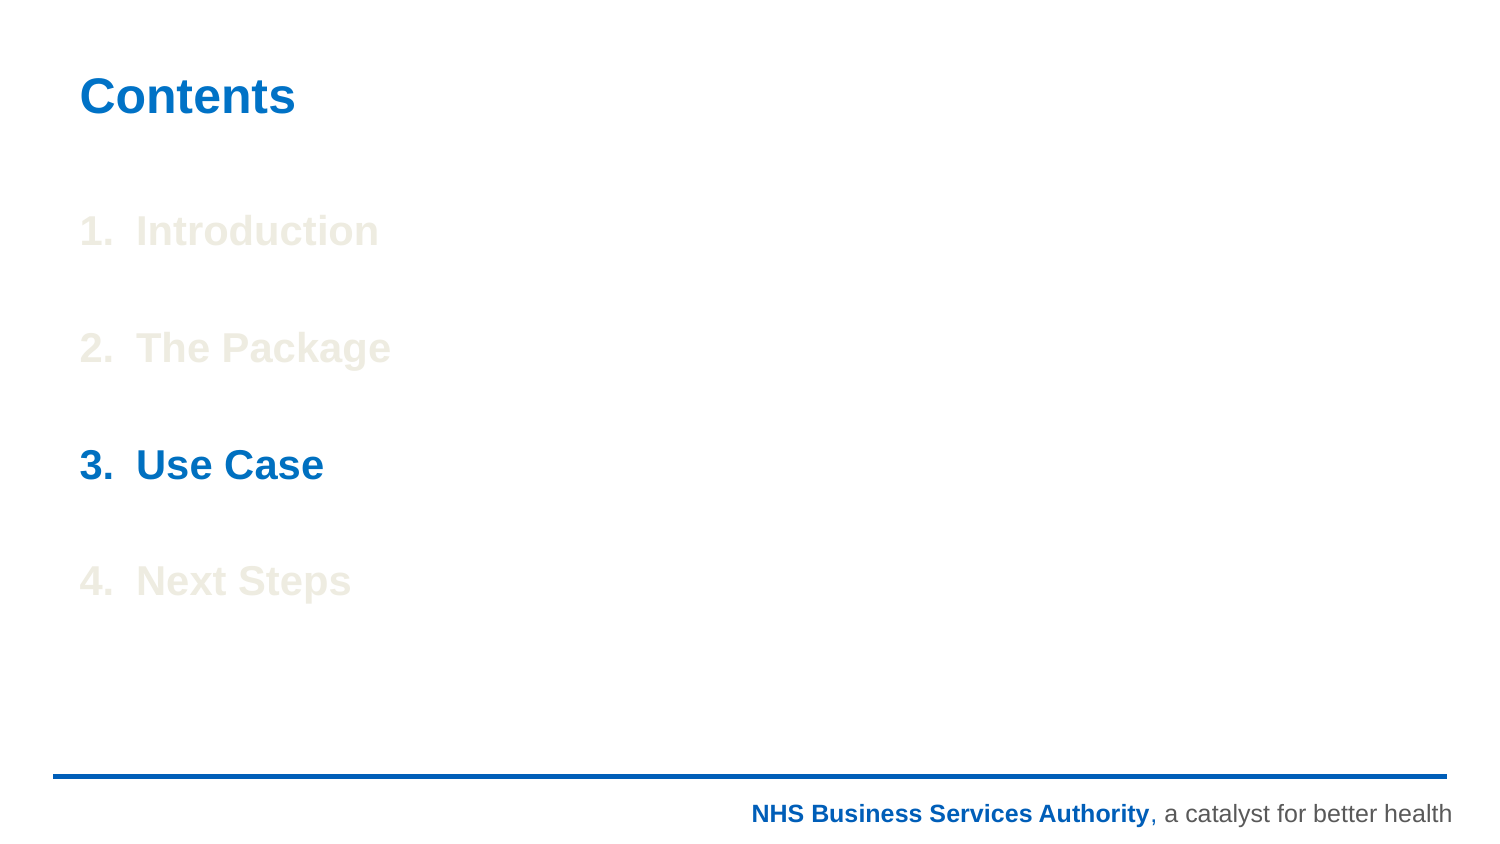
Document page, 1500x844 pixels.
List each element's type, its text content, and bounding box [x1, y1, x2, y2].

title Contents [64, 55, 1425, 127]
list Introduction The Package Use Case Next Steps [64, 138, 1425, 735]
